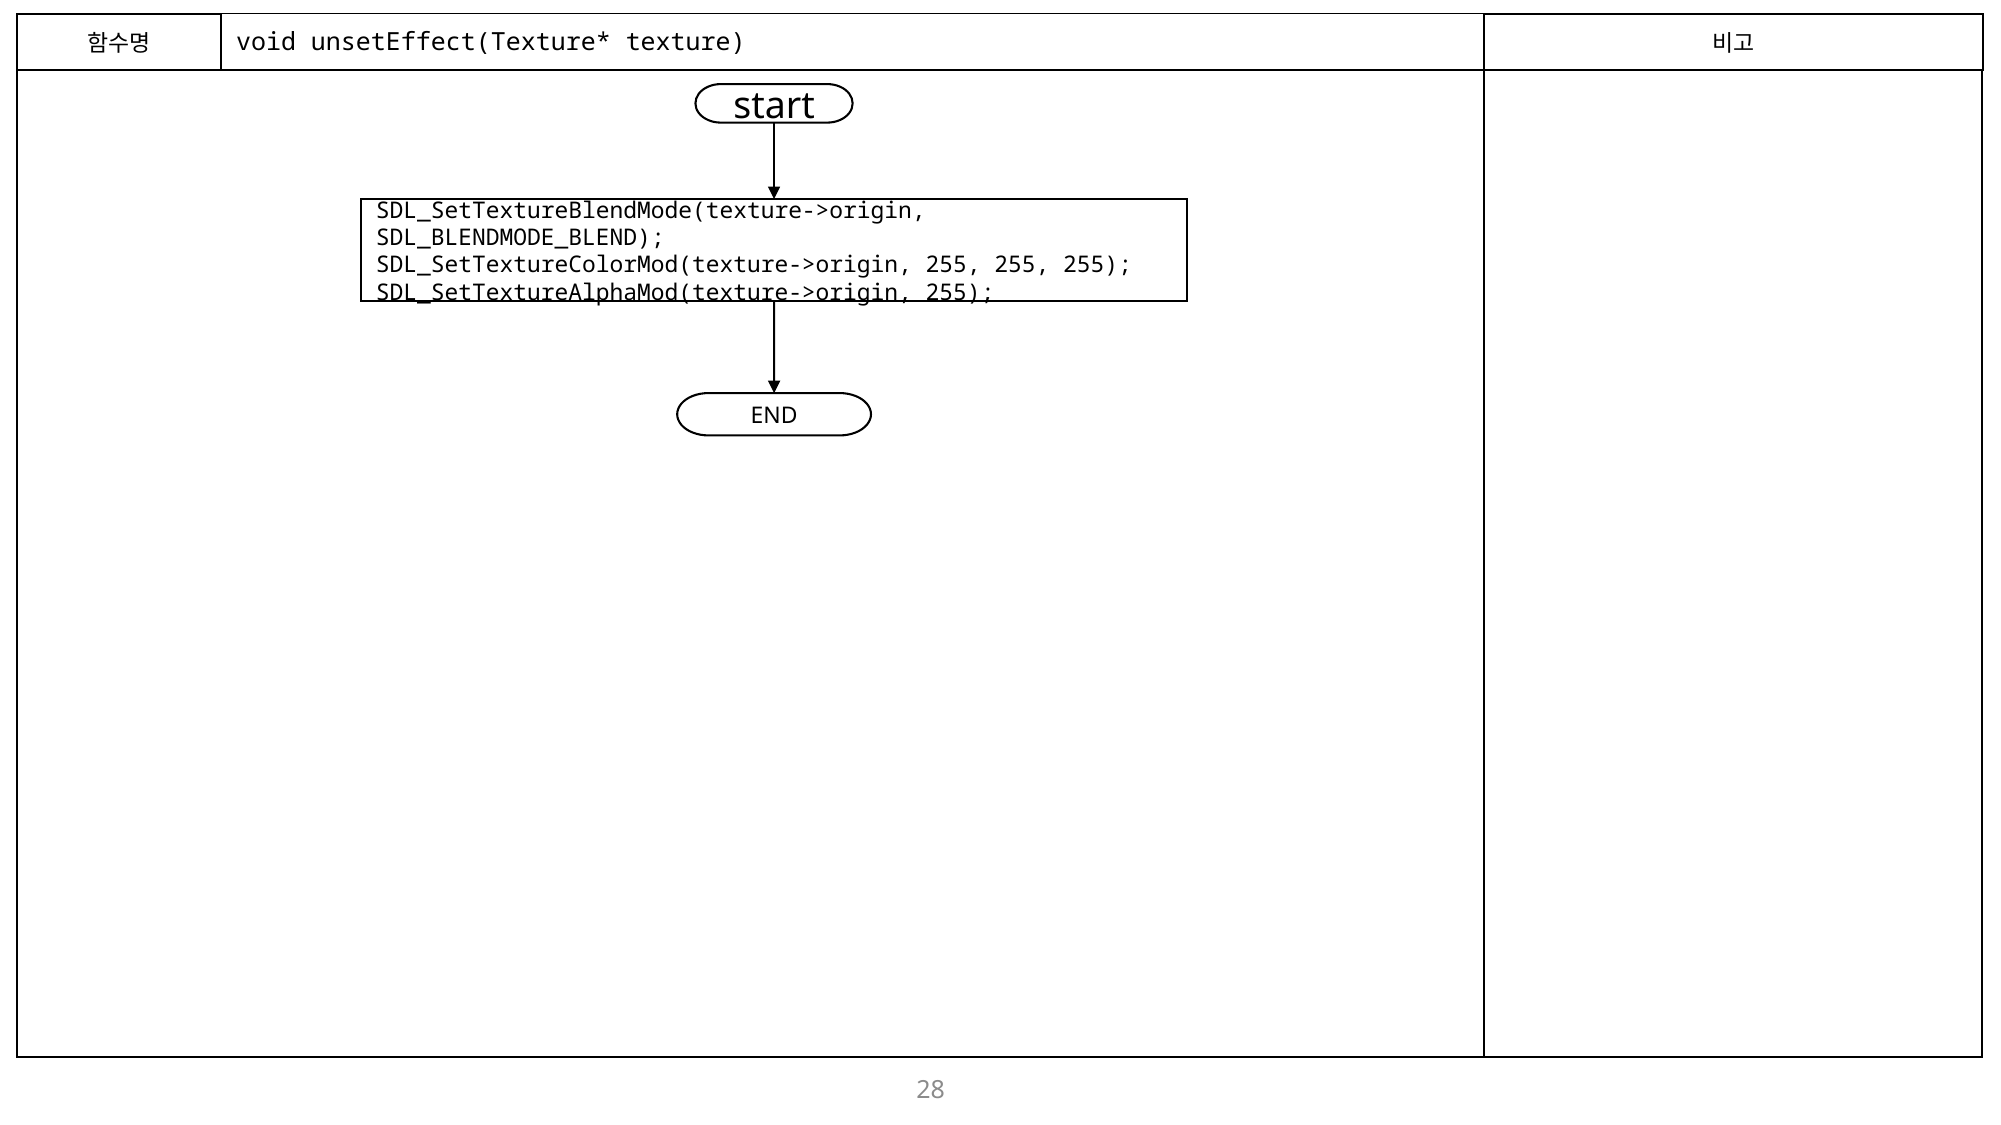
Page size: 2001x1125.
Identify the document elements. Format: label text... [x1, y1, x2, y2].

text_box 함수명 [16, 13, 222, 69]
title void unsetEffect(Texture* texture) [222, 13, 1483, 69]
text_box END [676, 392, 873, 437]
text_box SDL_SetTextureBlendMode(texture->origin, SDL_BLENDMODE_BLEND); SDL_SetTextureColorMod(texture->origin, 255, 255, 255); SDL_SetTextureAlphaMod(texture->origin, 255); [360, 198, 1188, 302]
text_box [16, 69, 1483, 1058]
text_box [1483, 69, 1983, 1058]
slide_number 28 [705, 1069, 1156, 1112]
text_box start [694, 83, 854, 124]
text_box 비고 [1483, 13, 1984, 71]
